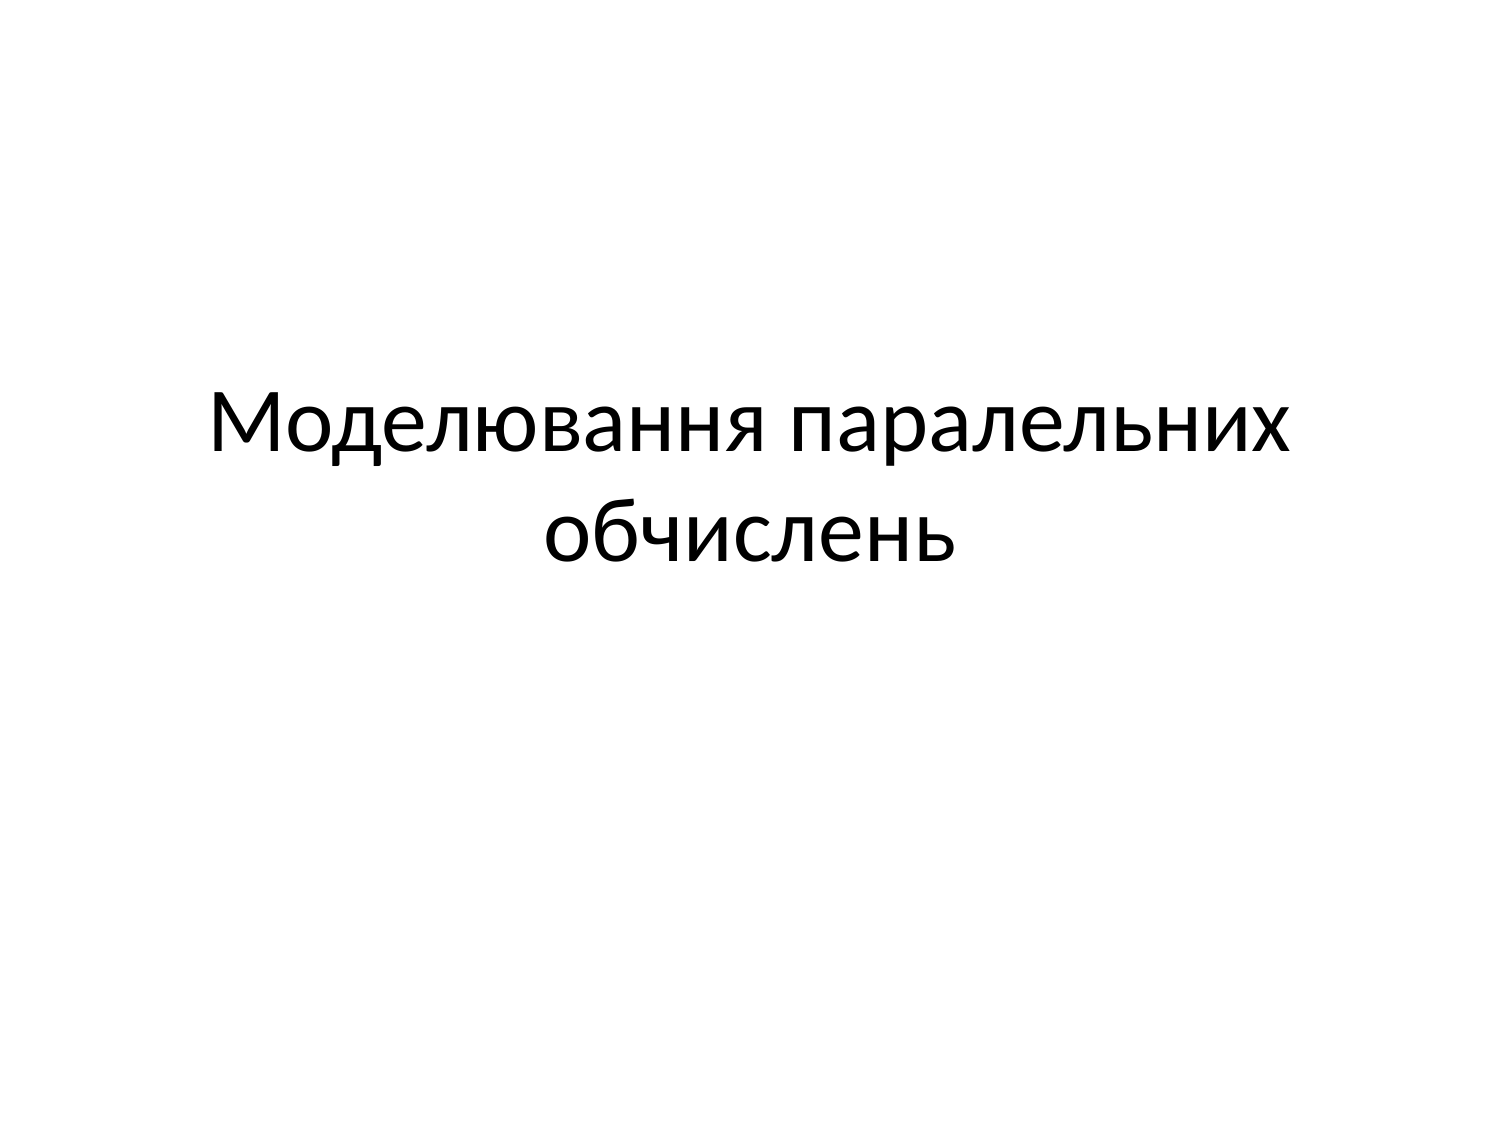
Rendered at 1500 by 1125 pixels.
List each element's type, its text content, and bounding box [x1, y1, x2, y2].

title Моделювання паралельних обчислень [112, 349, 1388, 591]
